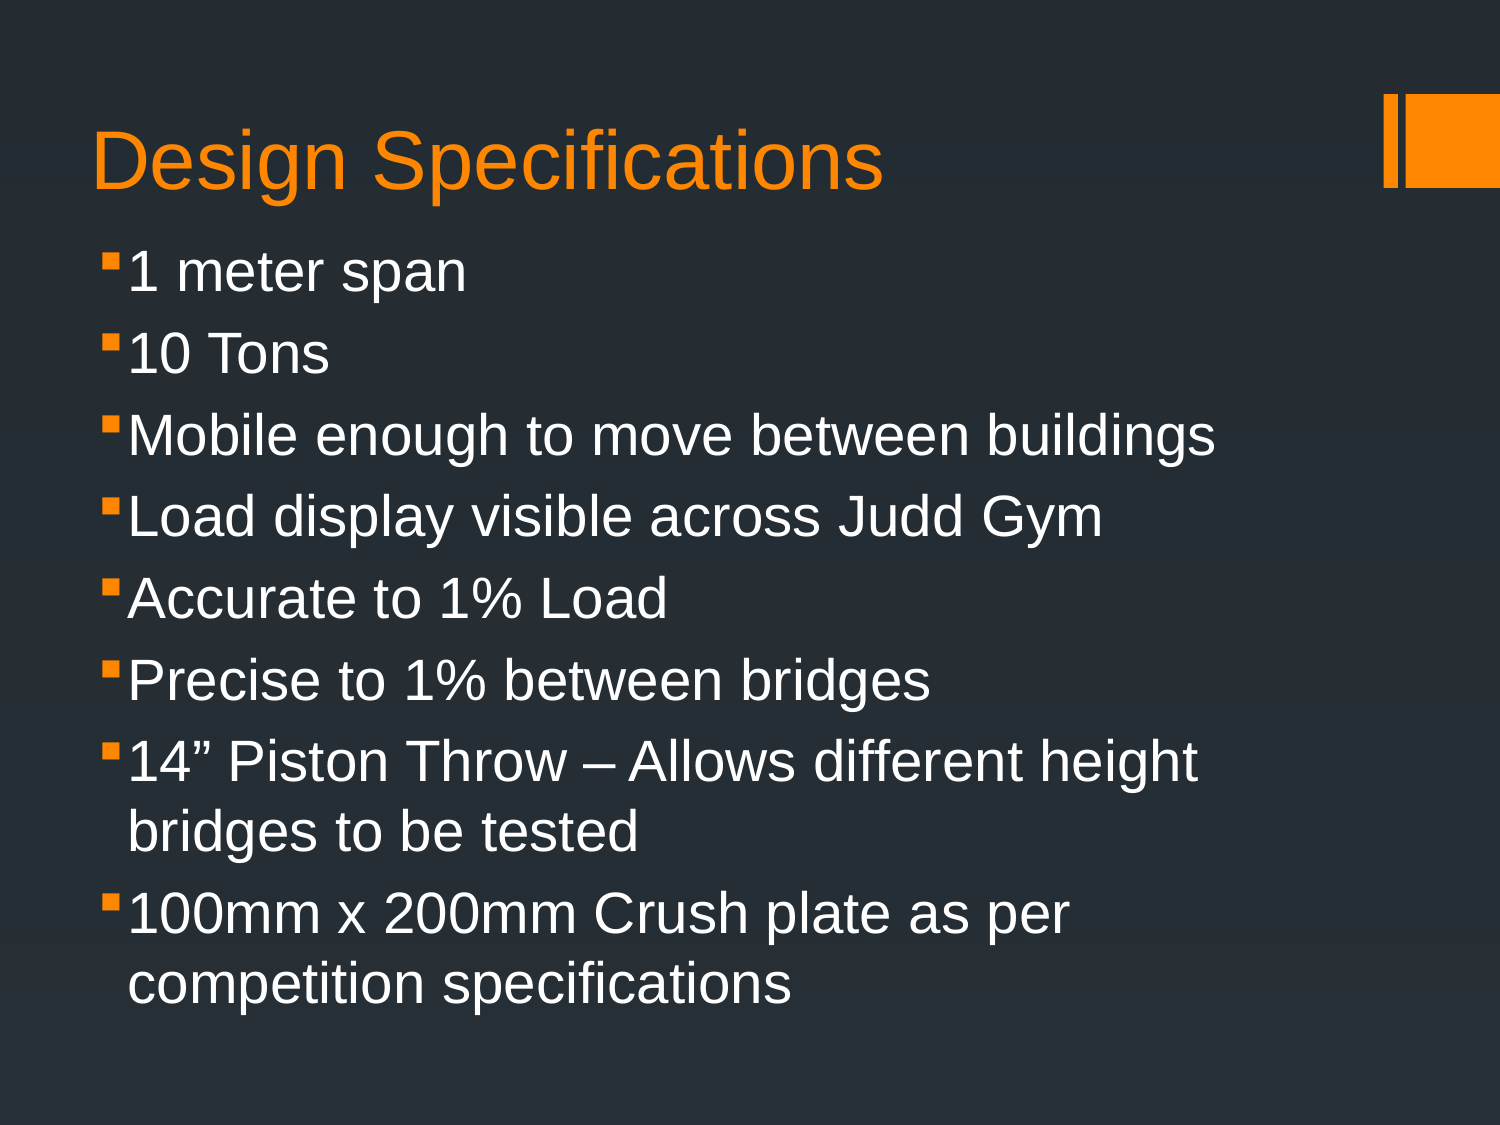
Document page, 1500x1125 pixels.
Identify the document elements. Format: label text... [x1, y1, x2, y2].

list 1 meter span 10 Tons Mobile enough to move between buildings Load display visible across Judd Gym Accurate to 1% Load Precise to 1% between bridges 14” Piston Throw – Allows different height bridges to be tested 100mm x 200mm Crush plate as per competition specifications [75, 225, 1275, 807]
title Design Specifications [75, 24, 1275, 215]
